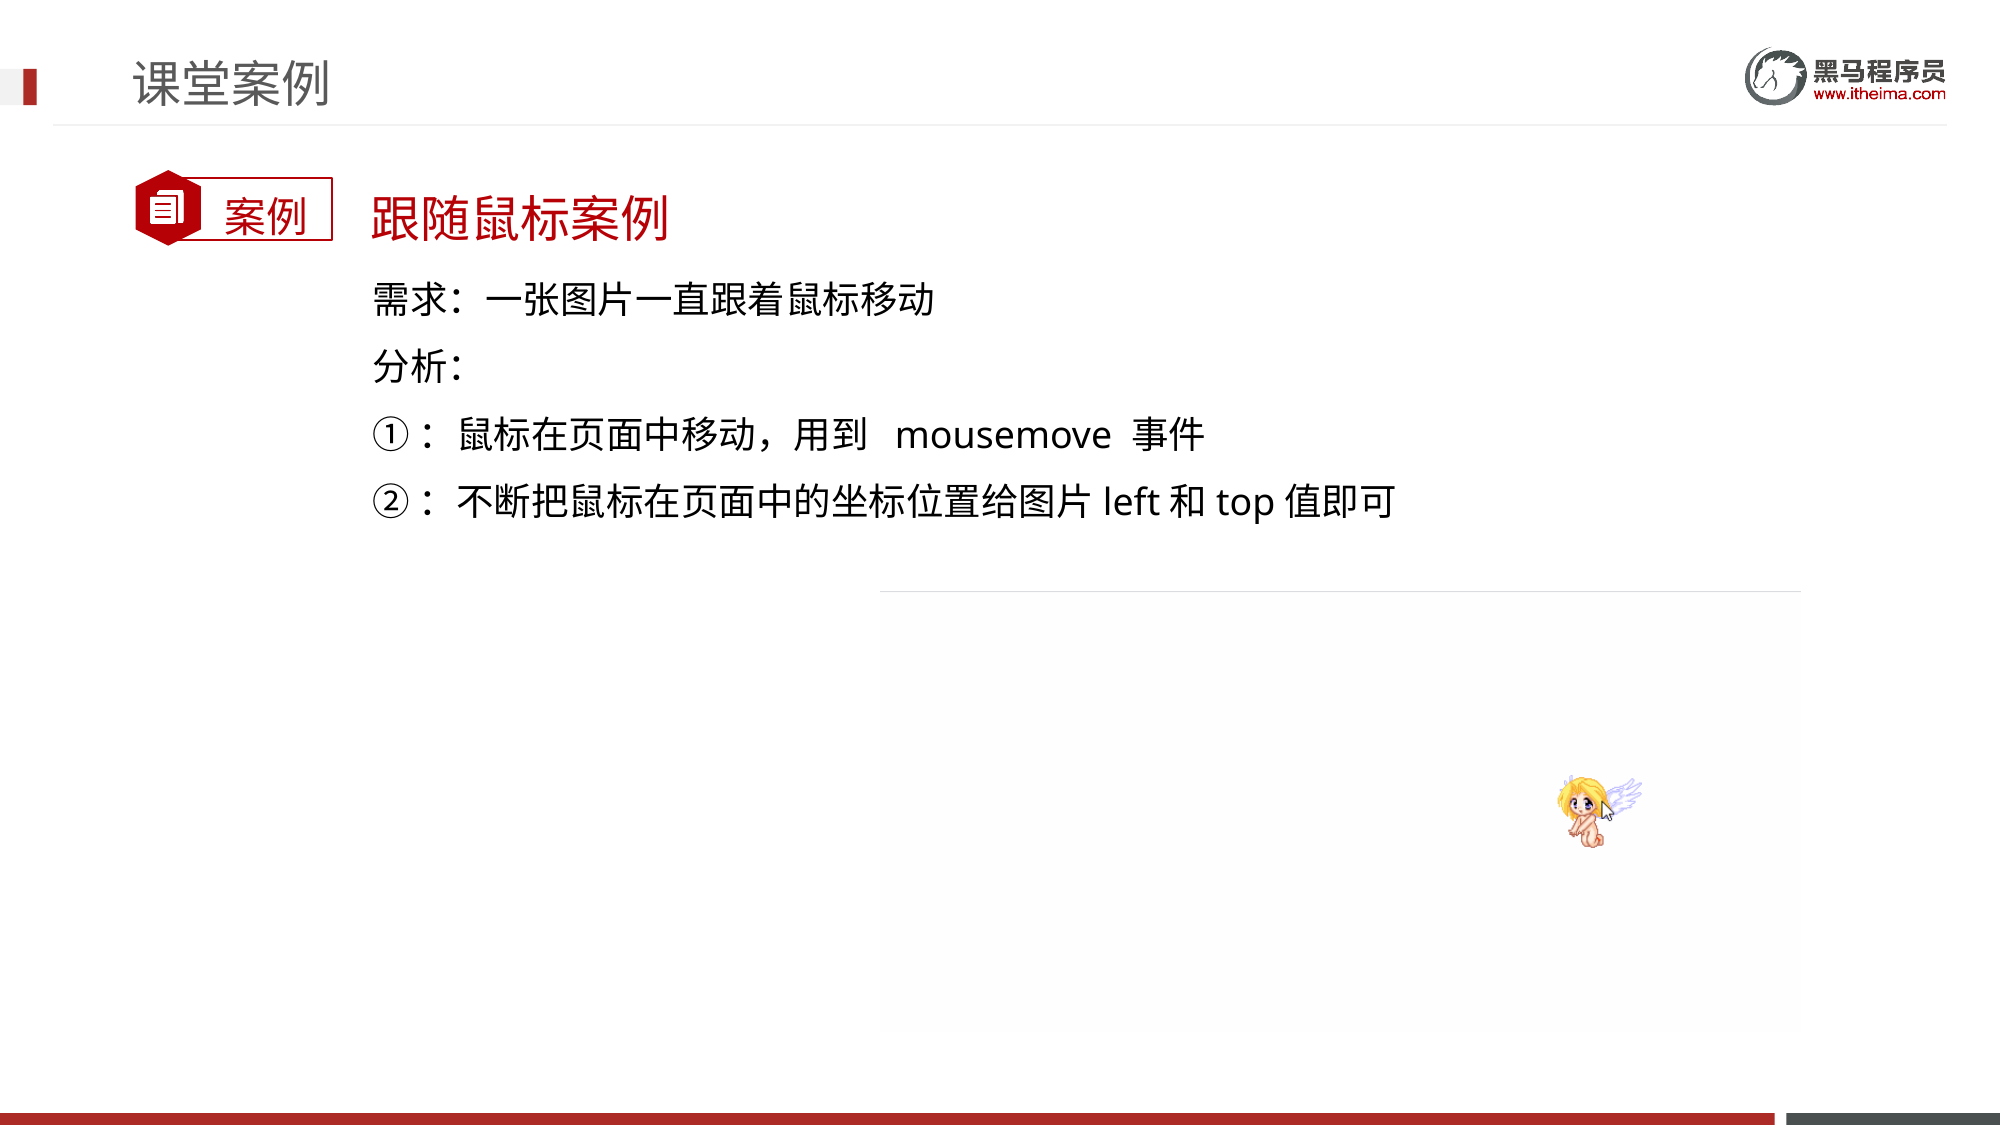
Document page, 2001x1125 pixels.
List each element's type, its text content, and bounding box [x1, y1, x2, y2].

text_box 跟随鼠标案例 [355, 150, 1375, 255]
picture [880, 591, 1802, 1032]
text_box 需求：一张图片一直跟着鼠标移动 分析： ①：鼠标在页面中移动，用到 mousemove 事件 ②：不断把鼠标在页面中的坐标位置给图片left和top值即可 [357, 245, 1896, 531]
title 课堂案例 [116, 40, 1556, 126]
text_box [135, 158, 338, 246]
picture [1744, 46, 1946, 106]
